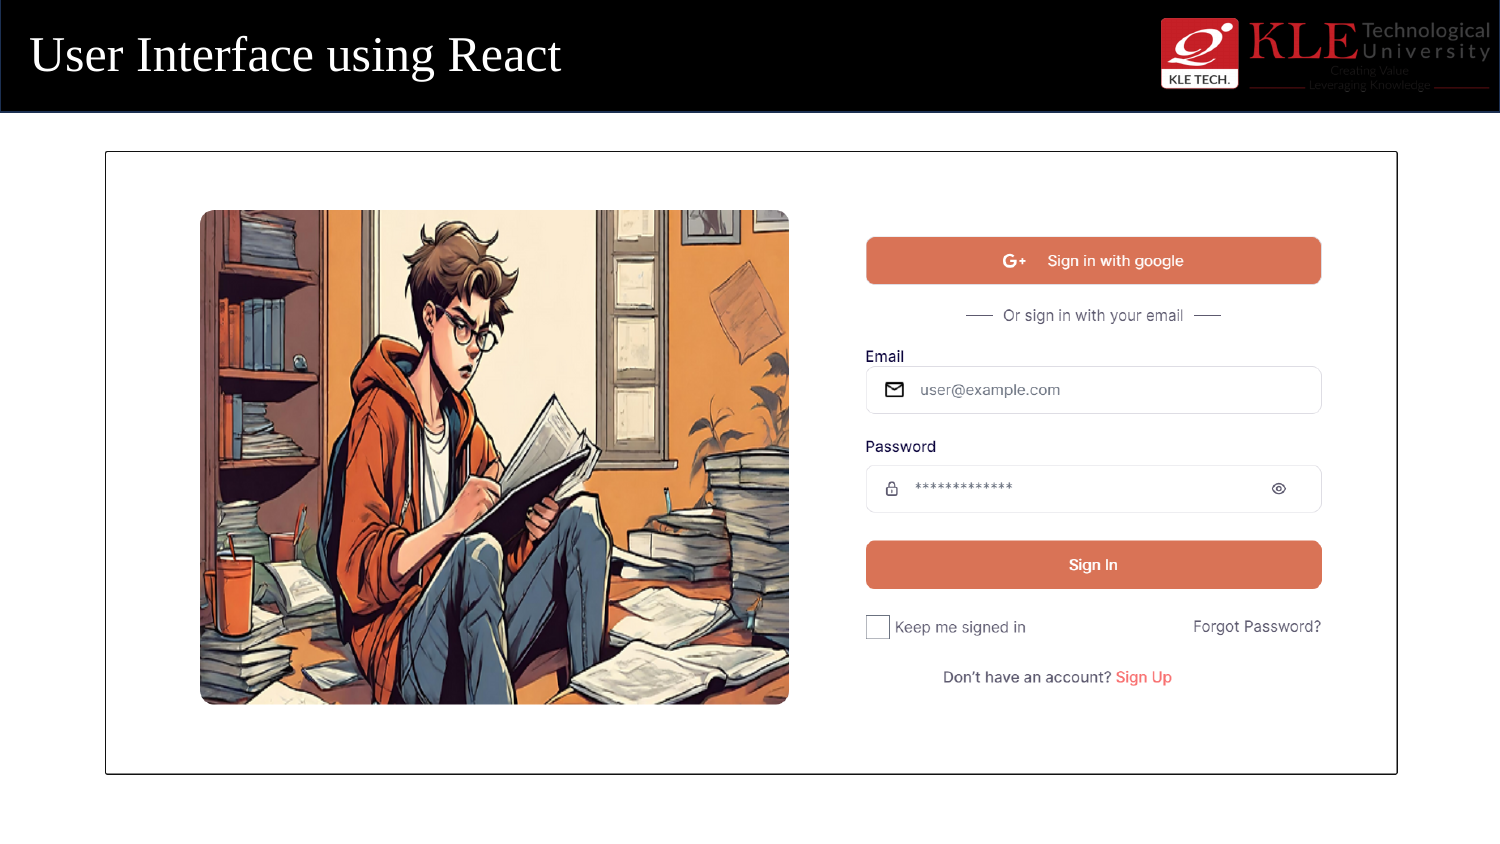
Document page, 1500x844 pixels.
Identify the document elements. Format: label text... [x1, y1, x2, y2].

text_box User Interface using React [17, 15, 736, 87]
text_box [0, 0, 1132, 112]
picture [24, 136, 1476, 789]
picture [1136, 0, 1500, 109]
